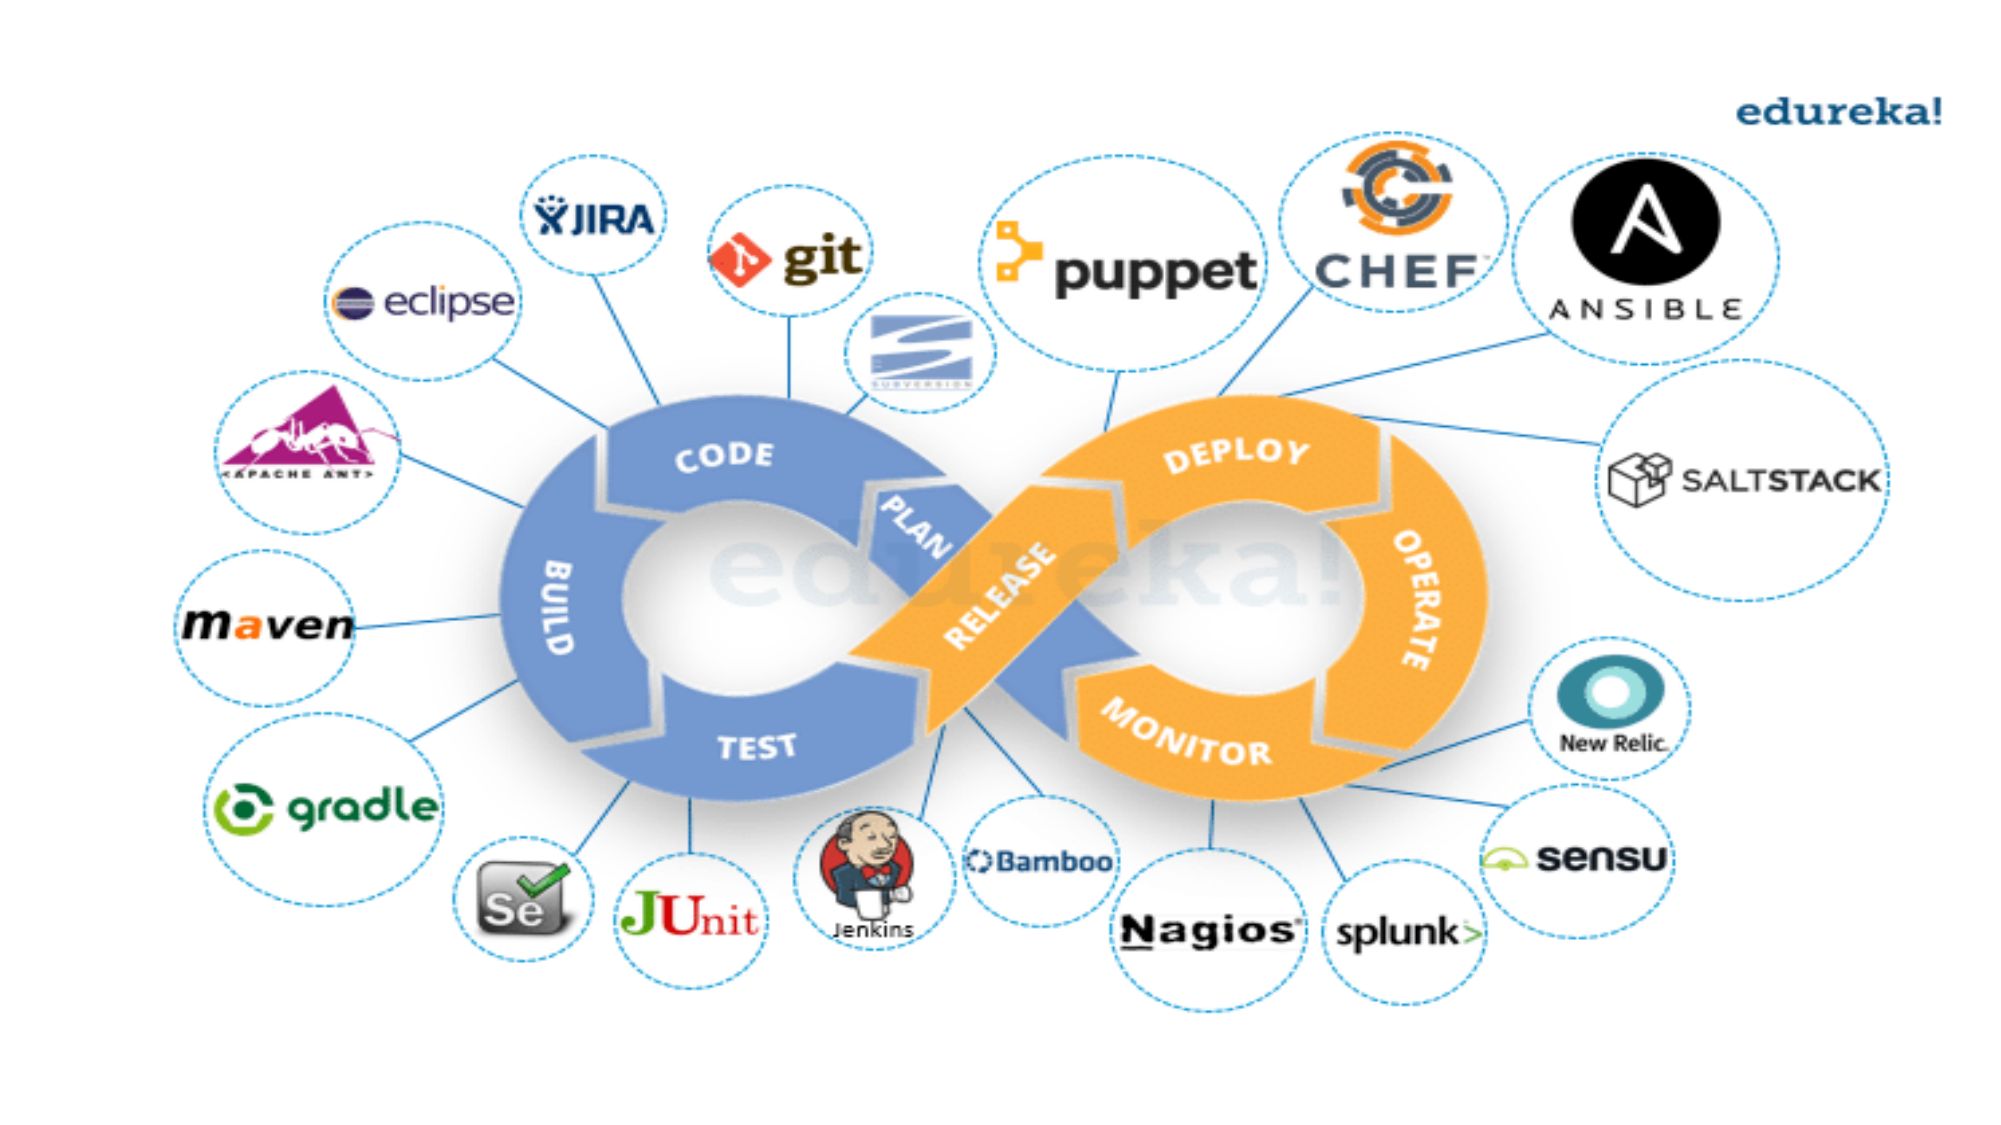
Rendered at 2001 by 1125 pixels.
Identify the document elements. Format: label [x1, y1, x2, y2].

picture [94, 84, 1955, 1041]
